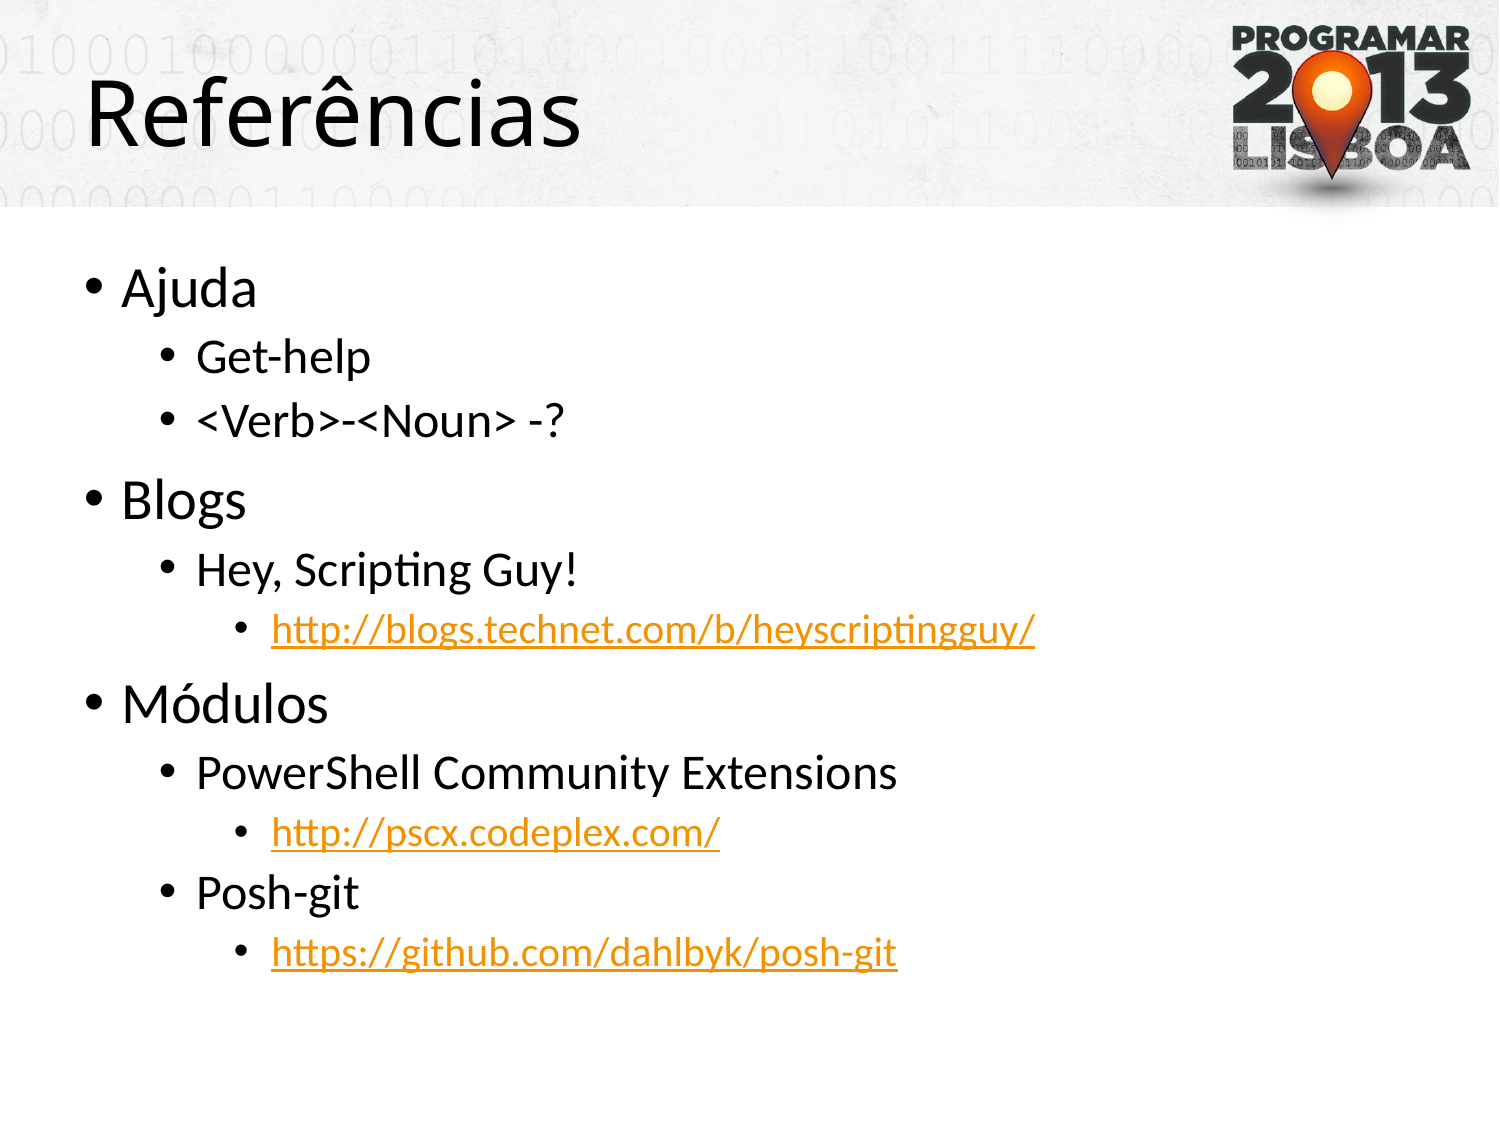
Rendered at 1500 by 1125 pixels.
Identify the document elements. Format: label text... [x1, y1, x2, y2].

title Referências [69, 59, 1216, 207]
list Ajuda Get-help <Verb>-<Noun> -? Blogs Hey, Scripting Guy! http://blogs.technet.com/b/heyscriptingguy/ Módulos PowerShell Community Extensions http://pscx.codeplex.com/ Posh-git https://github.com/dahlbyk/posh-git [69, 249, 1479, 1064]
picture [0, 0, 1499, 234]
